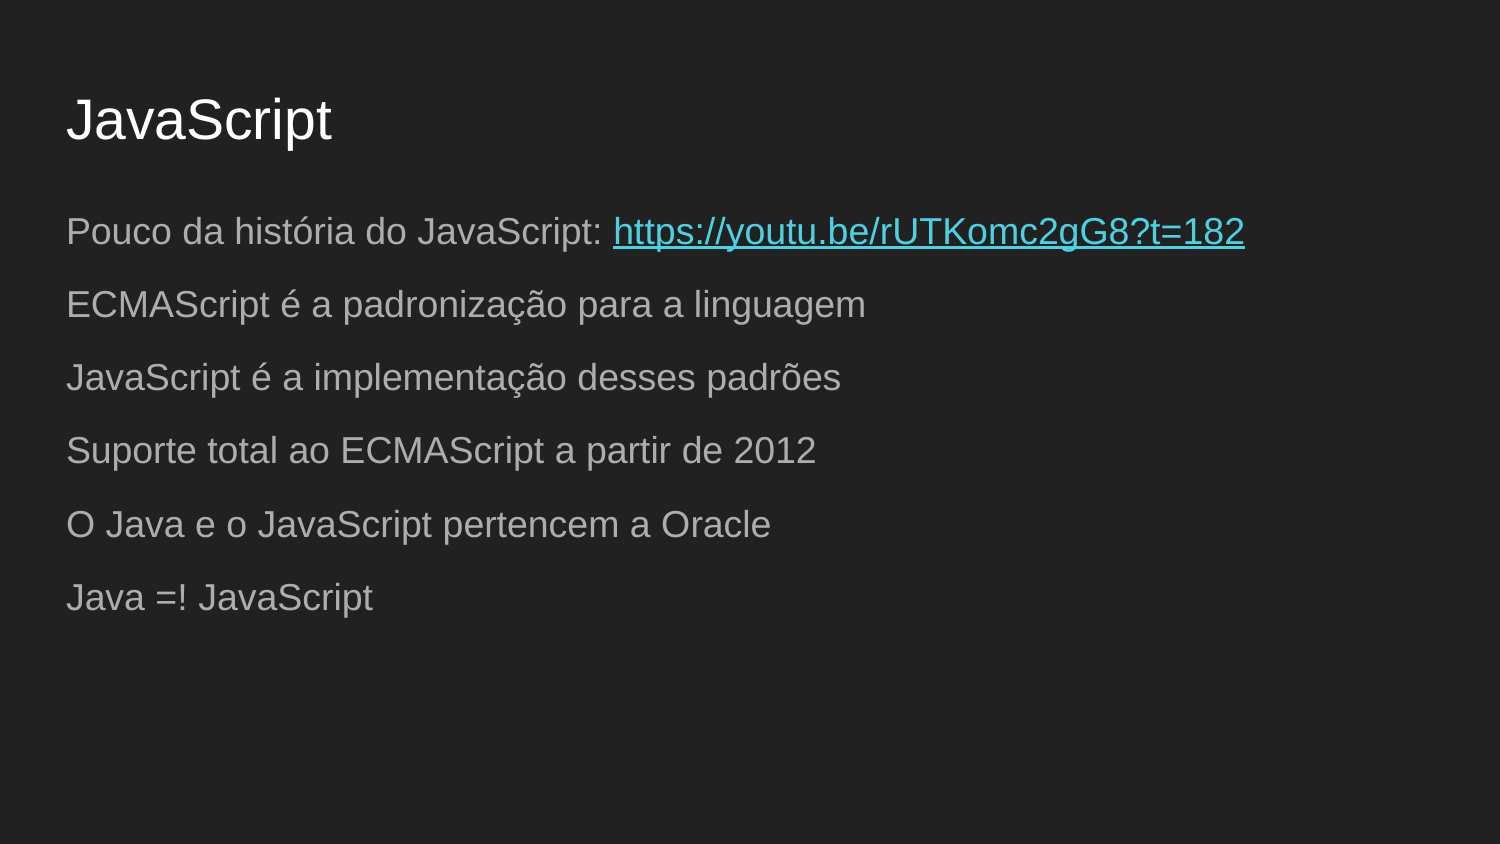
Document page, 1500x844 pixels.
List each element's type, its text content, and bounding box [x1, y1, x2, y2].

list Pouco da história do JavaScript: https://youtu.be/rUTKomc2gG8?t=182 ECMAScript é a padronização para a linguagem JavaScript é a implementação desses padrões Suporte total ao ECMAScript a partir de 2012 O Java e o JavaScript pertencem a Oracle Java =! JavaScript [51, 189, 1449, 750]
title JavaScript [51, 72, 1449, 167]
